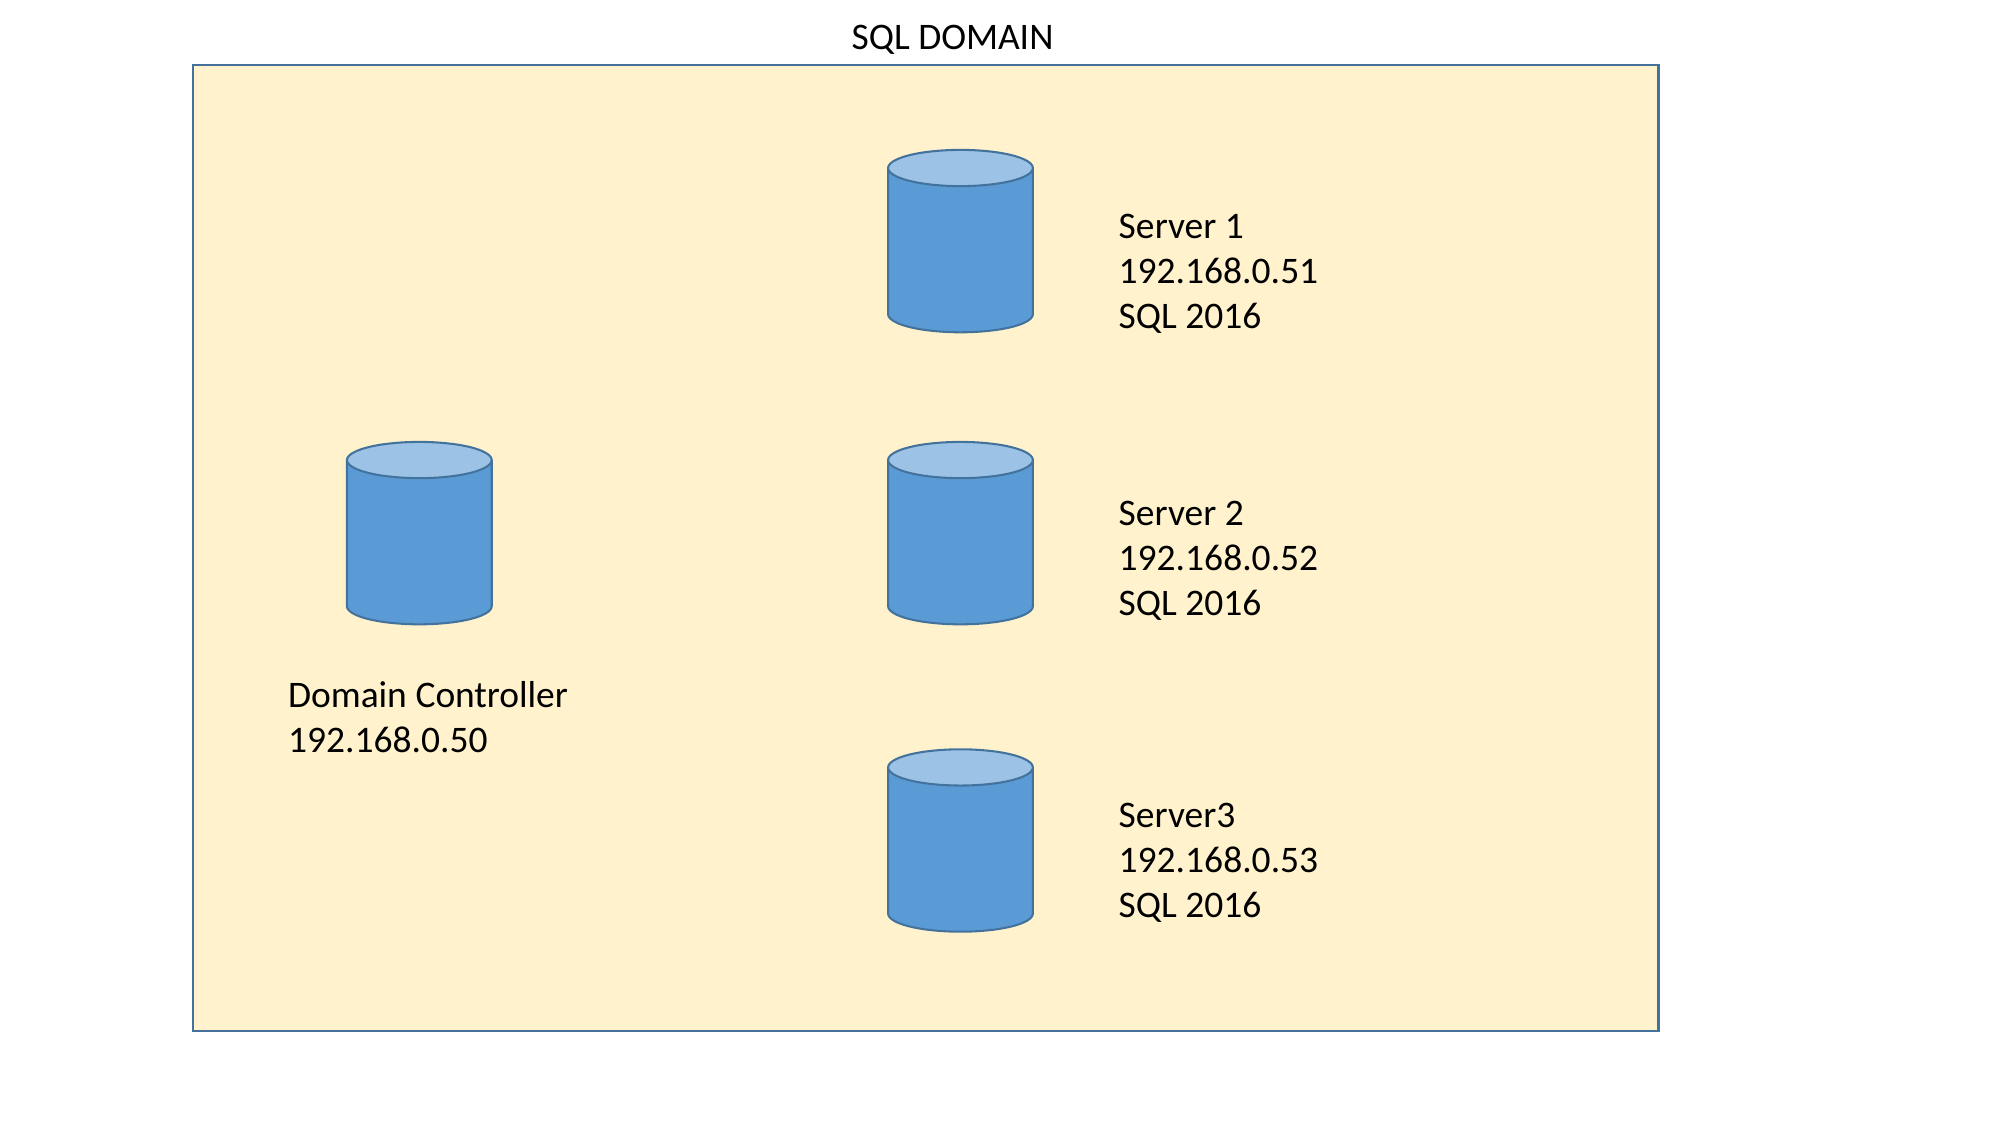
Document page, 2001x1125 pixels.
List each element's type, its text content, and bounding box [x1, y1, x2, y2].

text_box Domain Controller 192.168.0.50 [273, 662, 608, 767]
text_box SQL DOMAIN [836, 4, 1085, 64]
text_box [887, 148, 1034, 334]
text_box [192, 64, 1660, 1032]
text_box [887, 440, 1034, 626]
text_box Server 1 192.168.0.51 SQL 2016 [1103, 193, 1340, 389]
text_box Server 2 192.168.0.52 SQL 2016 [1103, 480, 1371, 766]
text_box [345, 440, 493, 626]
text_box [887, 748, 1034, 933]
text_box Server3 192.168.0.53 SQL 2016 [1103, 782, 1371, 1023]
